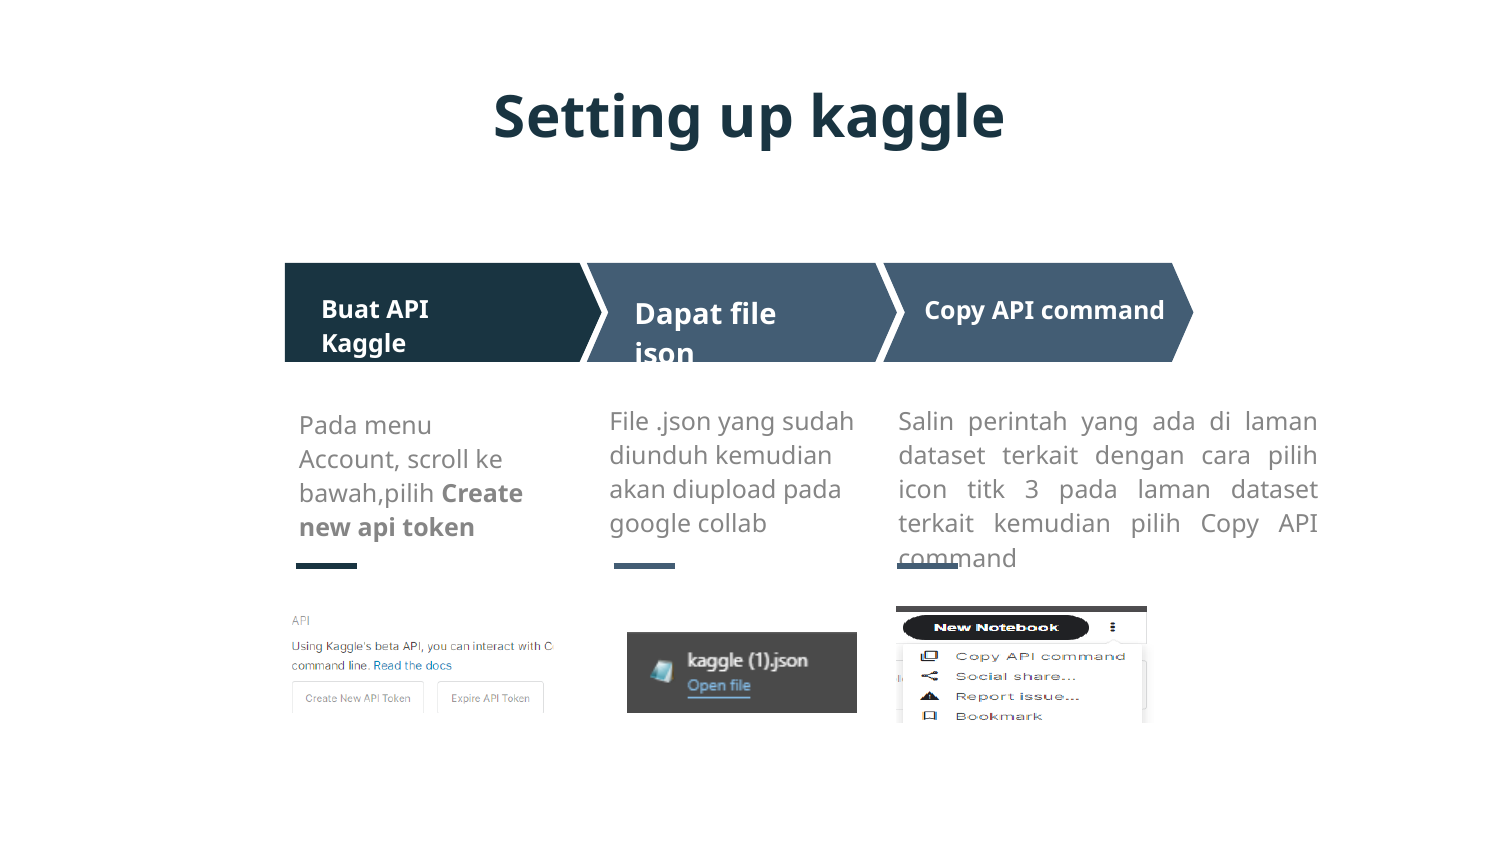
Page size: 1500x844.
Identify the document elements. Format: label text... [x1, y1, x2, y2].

text_box Copy API command [909, 275, 1189, 350]
list Pada menu Account, scroll ke bawah,pilih Create new api token [283, 390, 554, 503]
text_box [1189, 302, 1194, 323]
text_box Salin perintah yang ada di laman dataset terkait dengan cara pilih icon titk 3 pada laman dataset terkait kemudian pilih Copy API command [883, 386, 1334, 575]
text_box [284, 262, 898, 363]
picture [626, 632, 857, 713]
picture [283, 606, 554, 713]
picture [896, 606, 1154, 723]
list File .json yang sudah diunduh kemudian akan diupload pada google collab [594, 386, 883, 574]
text_box [898, 262, 1178, 362]
title Setting up kaggle [130, 63, 1370, 158]
